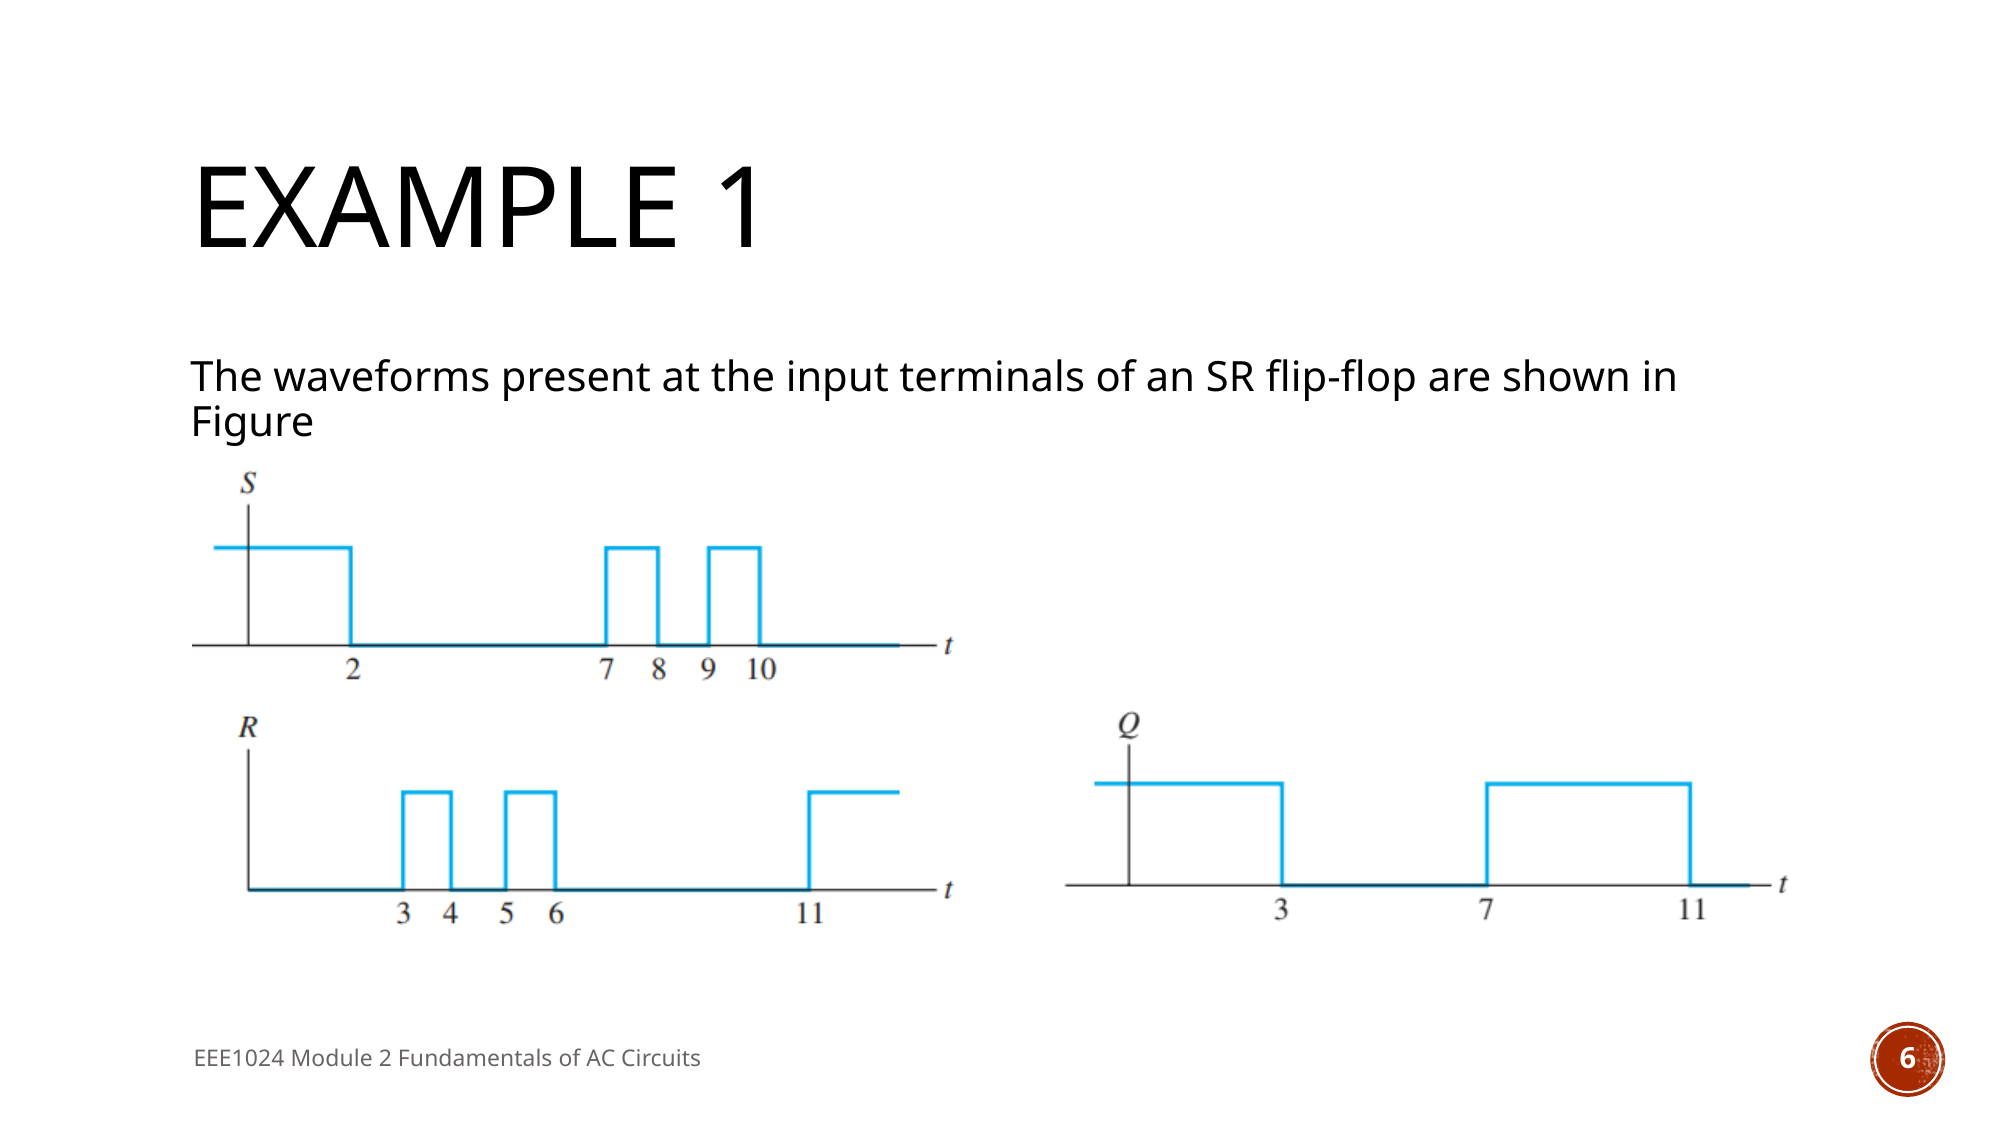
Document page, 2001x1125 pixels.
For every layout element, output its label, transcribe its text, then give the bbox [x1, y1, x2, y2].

footer EEE1024 Module 2 Fundamentals of AC Circuits [178, 1028, 1217, 1089]
picture [1043, 680, 1808, 940]
list The waveforms present at the input terminals of an SR flip-flop are shown in Figure [175, 348, 1826, 1013]
picture [192, 454, 1000, 947]
title Example 1 [175, 79, 1826, 344]
slide_number 6 [1855, 1028, 1961, 1089]
